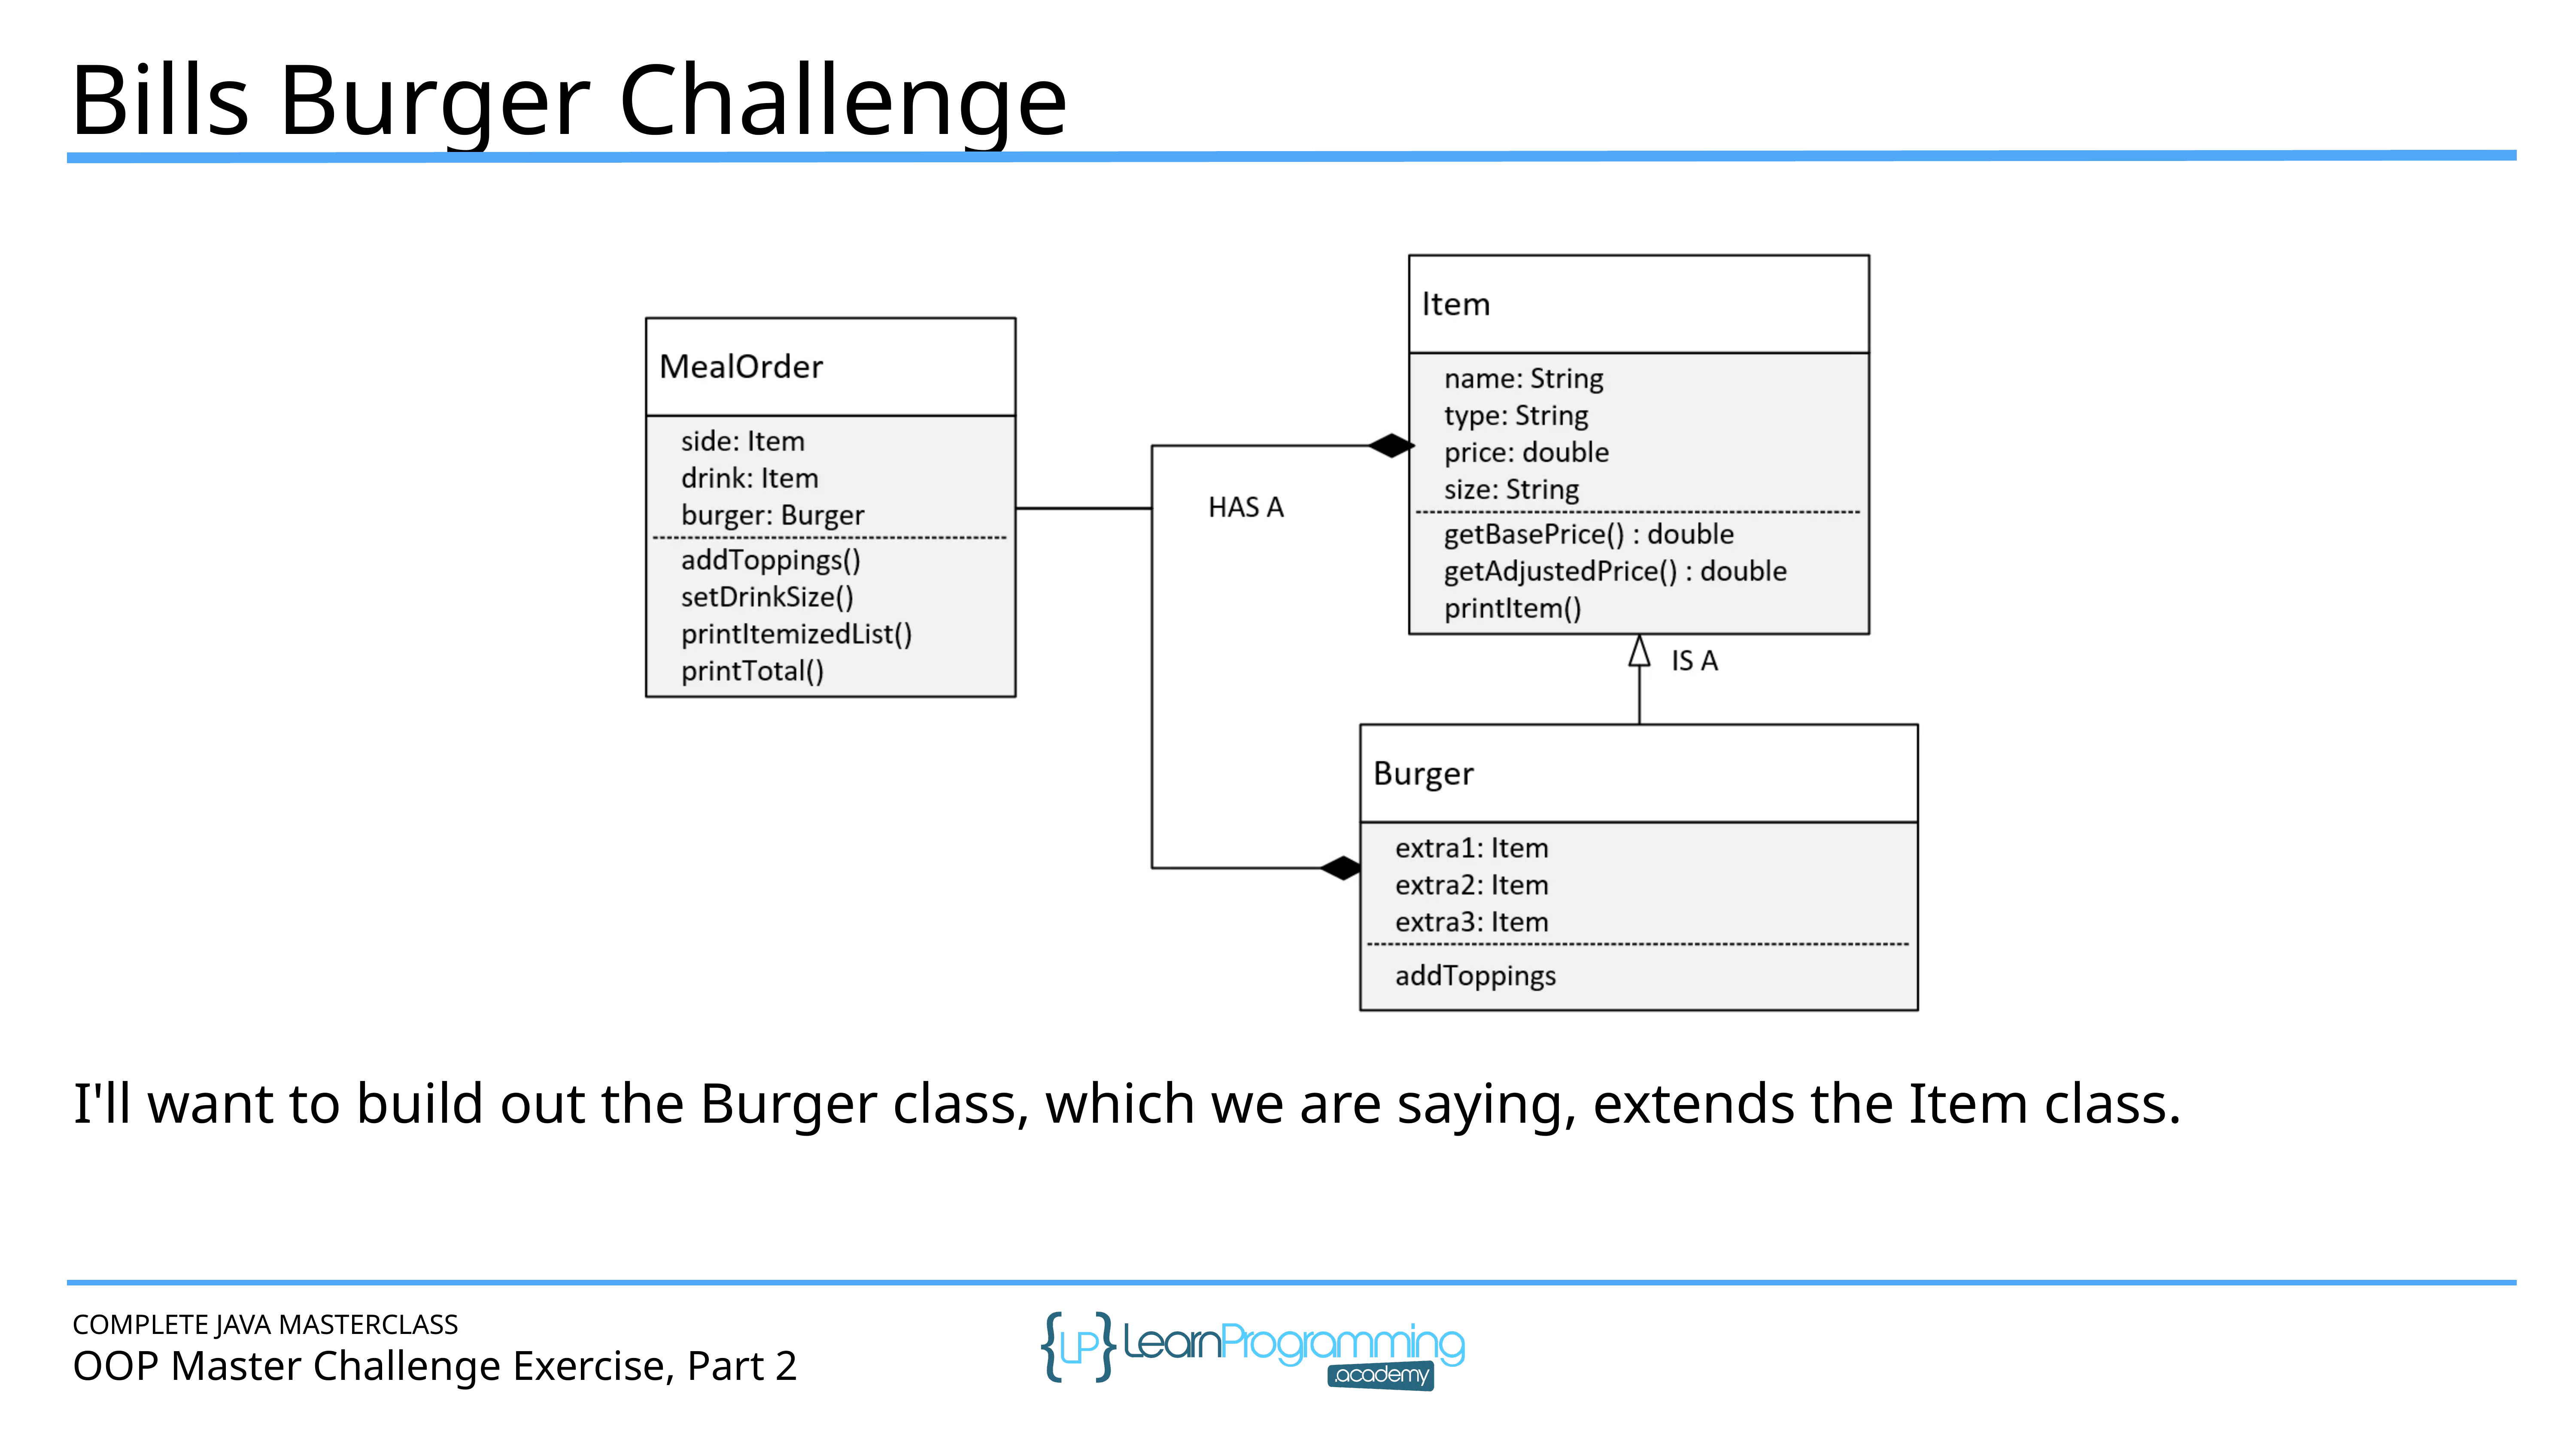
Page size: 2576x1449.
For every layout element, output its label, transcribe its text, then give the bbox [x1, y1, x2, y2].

text_box COMPLETE JAVA MASTERCLASS OOP Master Challenge Exercise, Part 2 [67, 1302, 1030, 1394]
text_box Bills Burger Challenge [62, 32, 1076, 159]
text_box I'll want to build out the Burger class, which we are saying, extends the Item class. [67, 301, 2517, 1139]
picture [614, 179, 1962, 1076]
picture [1032, 1302, 1477, 1400]
